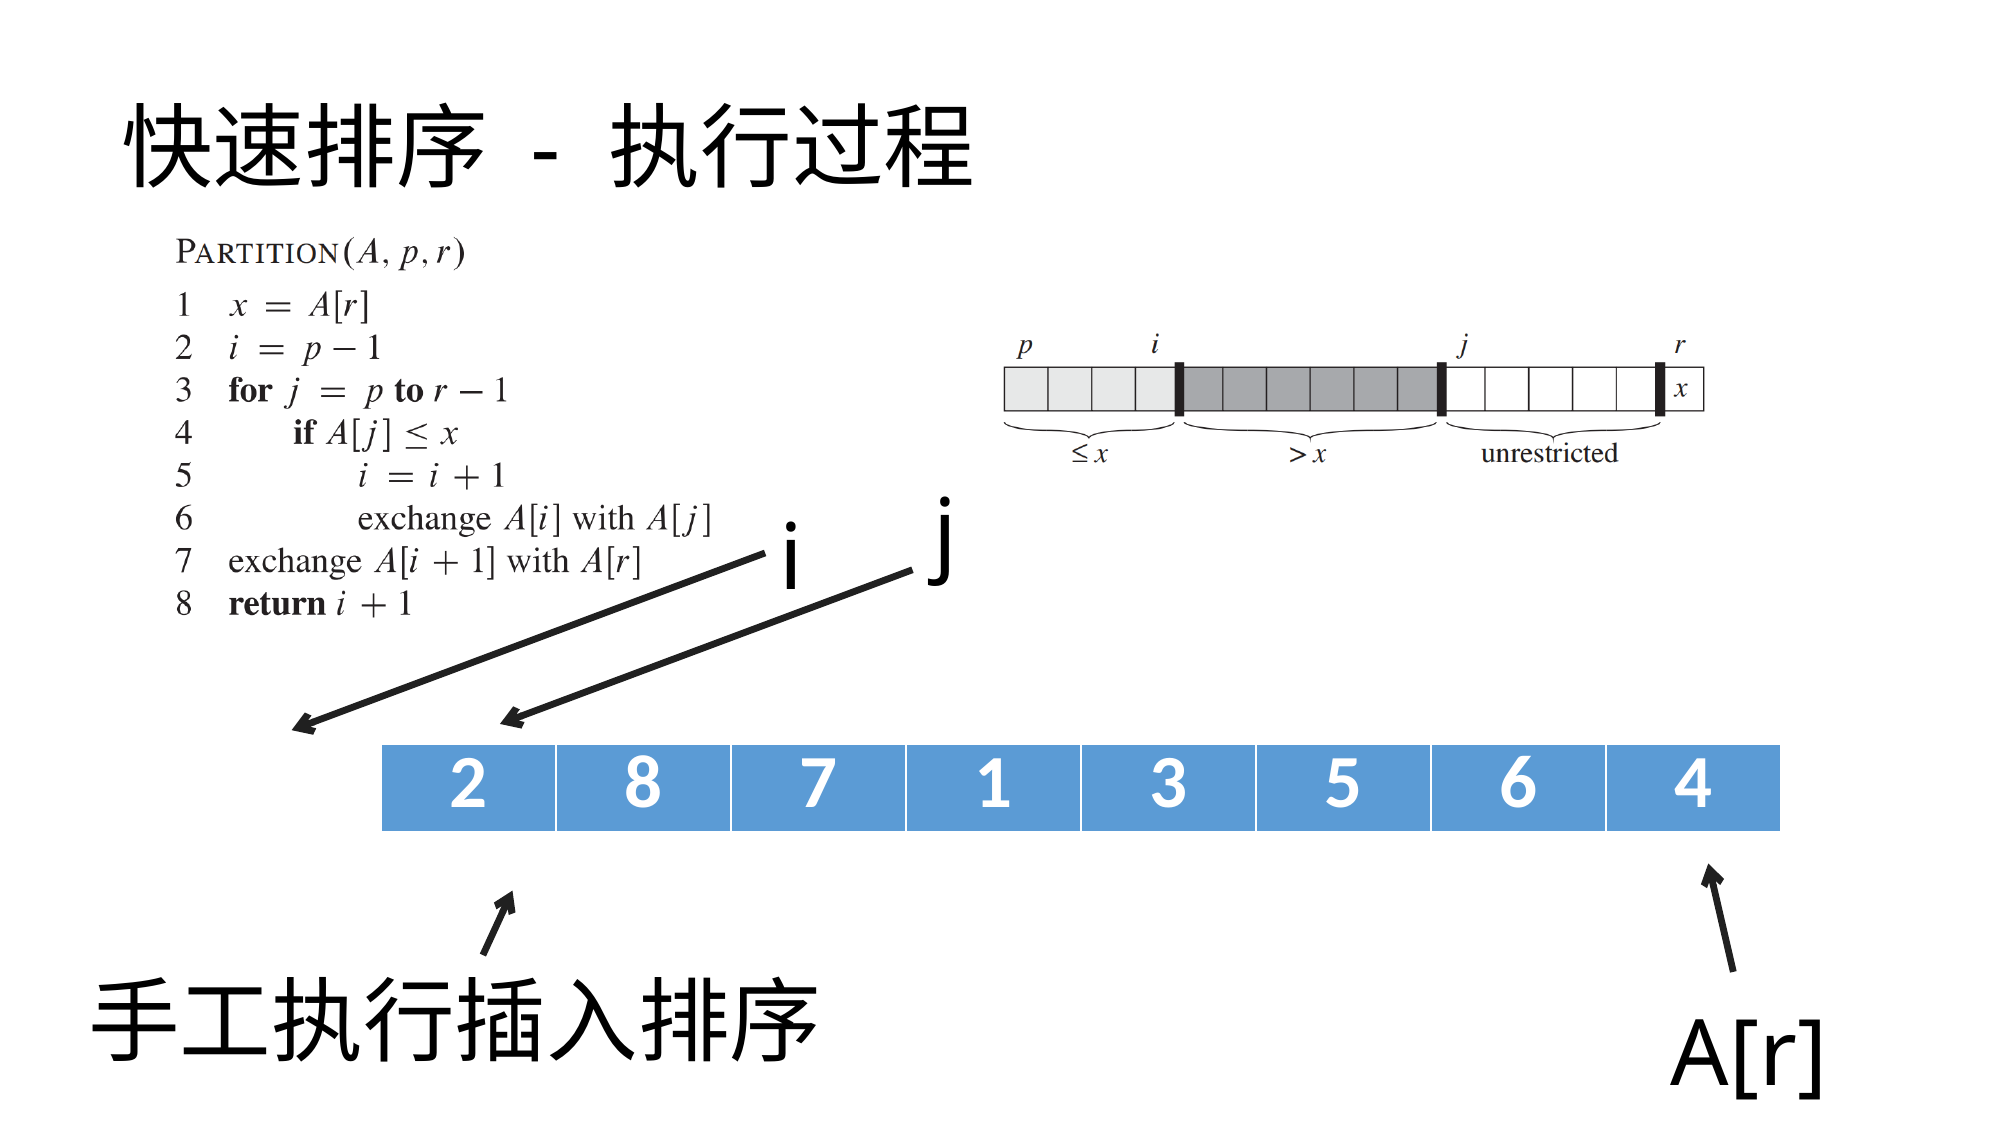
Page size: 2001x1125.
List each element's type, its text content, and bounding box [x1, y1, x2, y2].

text_box 手工执行插入排序 [73, 955, 837, 1080]
picture [142, 223, 768, 638]
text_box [482, 890, 513, 956]
text_box A[r] [1655, 986, 1843, 1112]
picture [969, 301, 1743, 479]
text_box j [918, 465, 972, 591]
table_header 1 [907, 745, 1080, 831]
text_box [499, 569, 913, 724]
table_header 3 [1082, 745, 1255, 831]
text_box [1708, 863, 1734, 972]
table_header 8 [557, 745, 730, 831]
title 快速排序 - 执行过程 [106, 42, 1832, 260]
table_header 6 [1432, 745, 1605, 831]
text_box i [768, 490, 819, 569]
table_header 7 [732, 745, 905, 831]
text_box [291, 553, 768, 731]
table_header 4 [1607, 745, 1780, 831]
table_header 2 [382, 745, 555, 831]
table_header 5 [1257, 745, 1430, 831]
